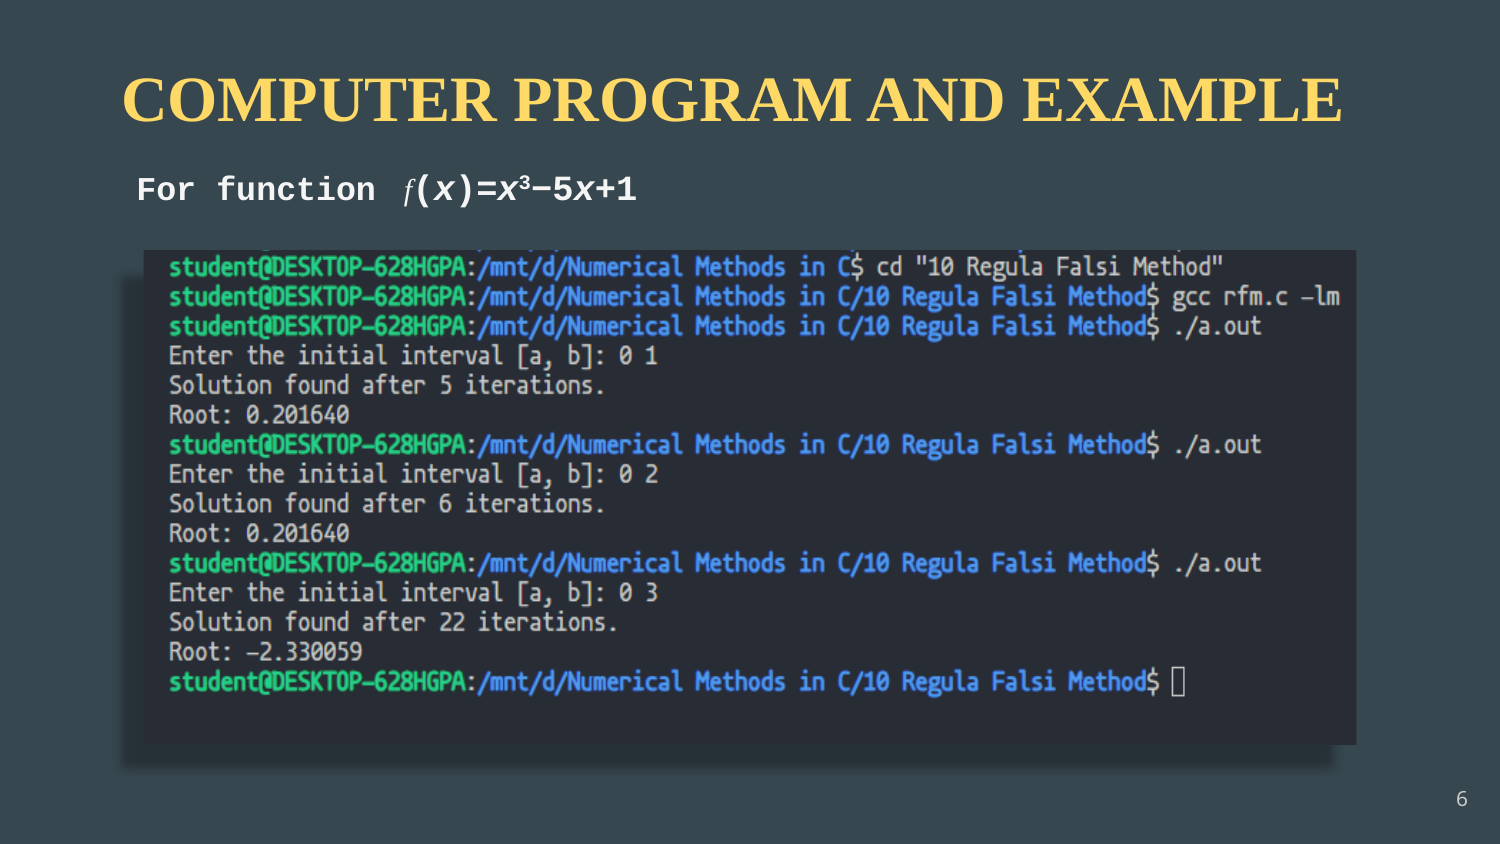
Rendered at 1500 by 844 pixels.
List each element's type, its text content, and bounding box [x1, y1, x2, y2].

text_box For function f(x)=x3−5x+1 [121, 150, 1212, 223]
picture [143, 250, 1357, 745]
slide_number ‹#› [1392, 767, 1483, 833]
title COMPUTER PROGRAM AND EXAMPLE [105, 45, 1394, 147]
